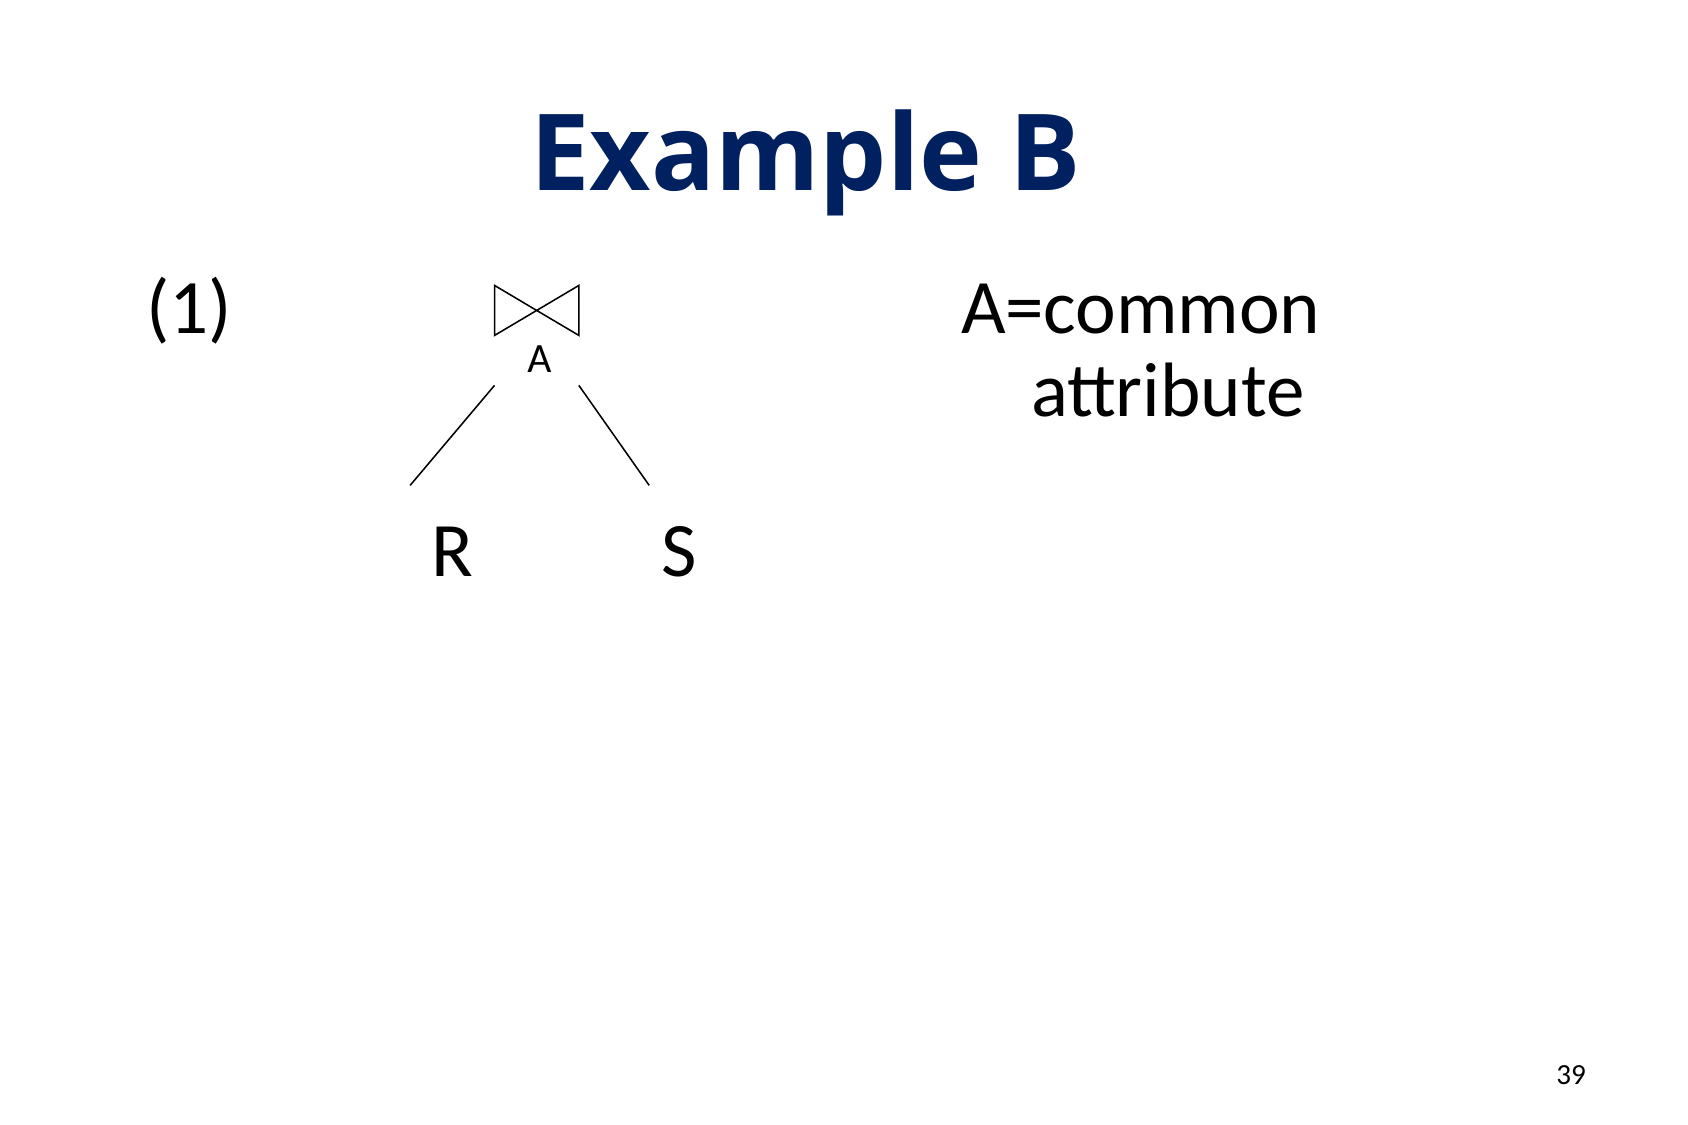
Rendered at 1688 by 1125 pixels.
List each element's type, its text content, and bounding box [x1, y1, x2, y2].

slide_number 39 [1209, 1042, 1604, 1103]
title Example B [89, 54, 1524, 242]
list (1) A=common attribute R S [128, 247, 1564, 598]
text_box [494, 285, 579, 336]
text_box A [512, 323, 567, 388]
